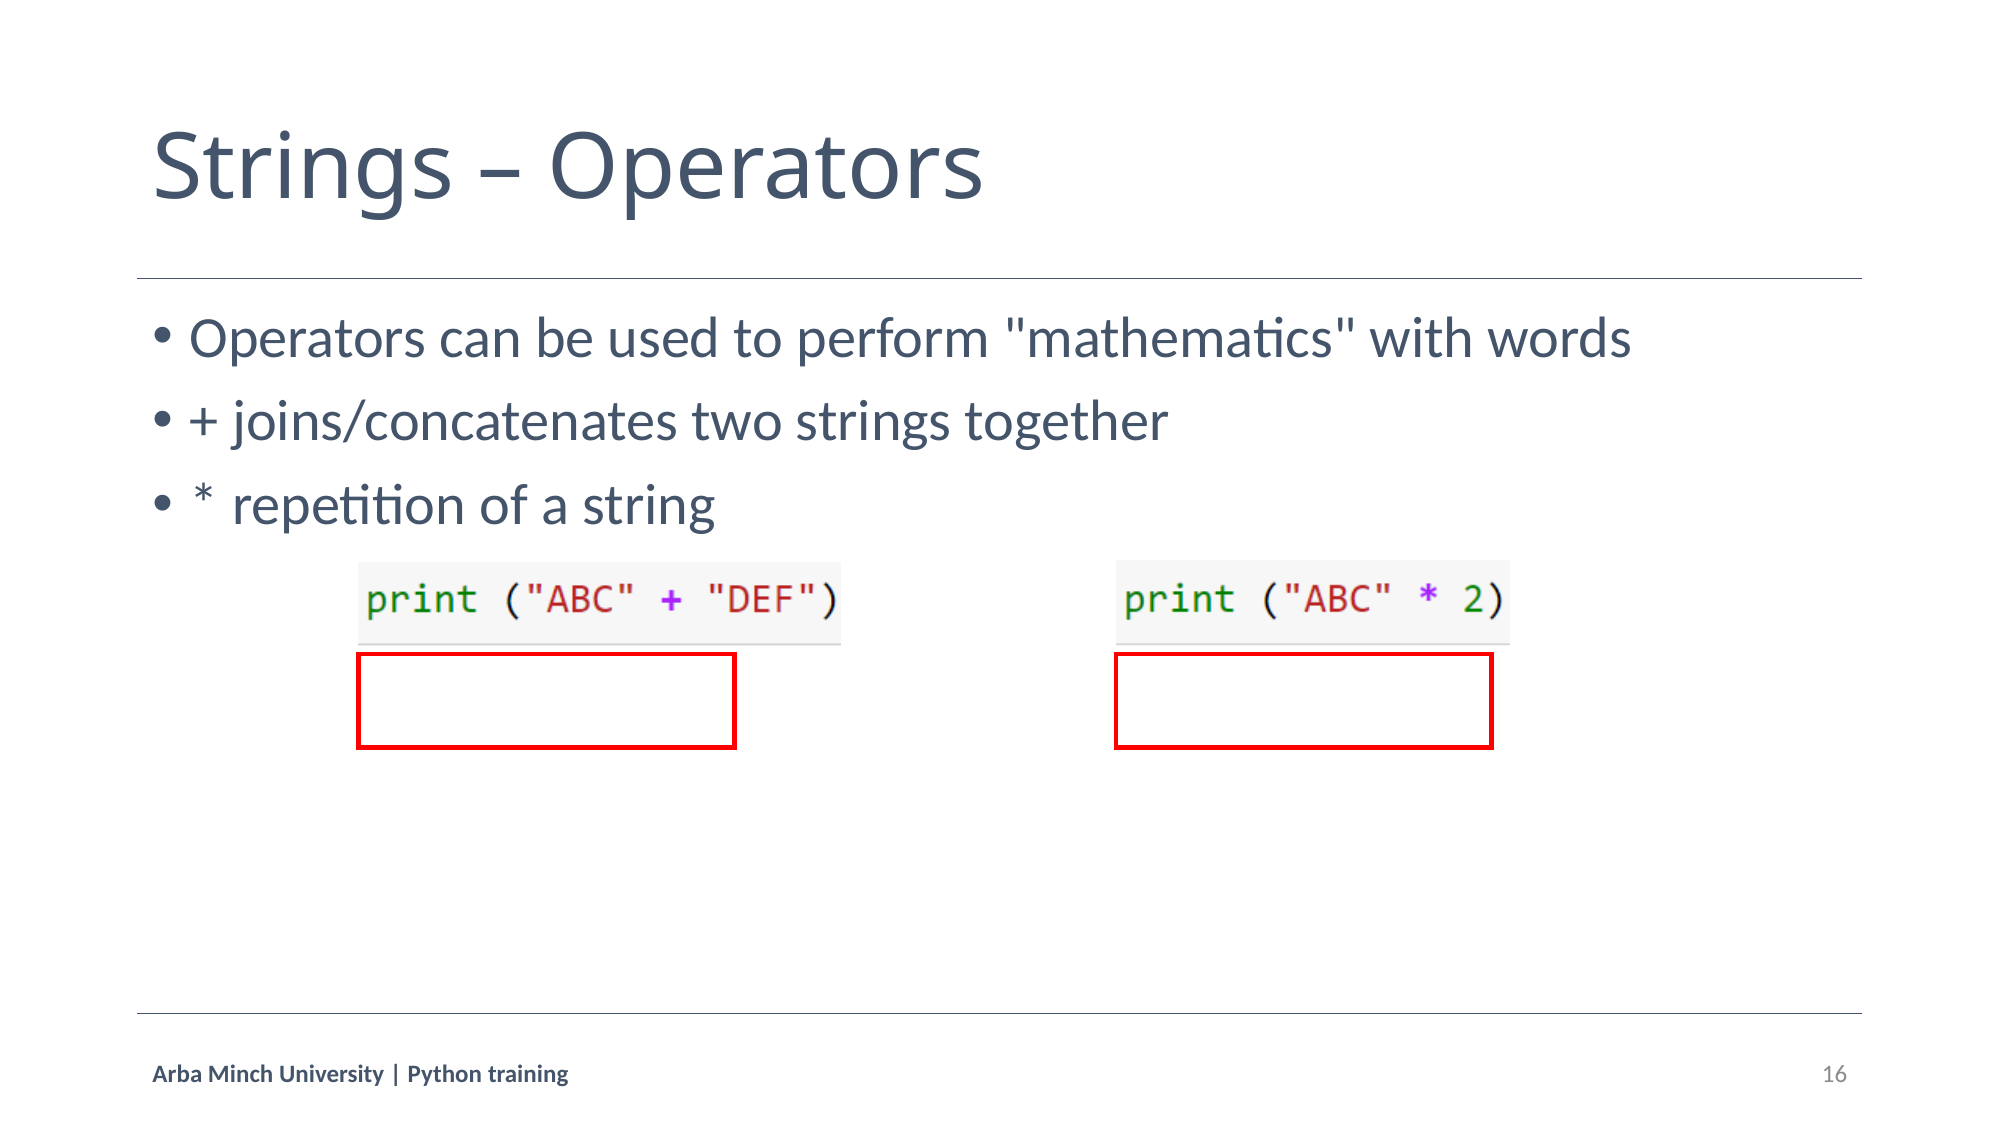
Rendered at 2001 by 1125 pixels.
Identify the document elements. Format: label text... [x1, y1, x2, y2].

text_box [358, 718, 736, 748]
text_box [1115, 653, 1493, 748]
footer Arba Minch University | Python training [137, 1042, 1226, 1103]
picture [358, 562, 841, 718]
list Operators can be used to perform "mathematics" with words + joins/concatenates two strings together * repetition of a string [137, 299, 1863, 1014]
slide_number 16 [1412, 1042, 1863, 1103]
title Strings – Operators [137, 59, 1863, 278]
picture [1116, 560, 1510, 718]
